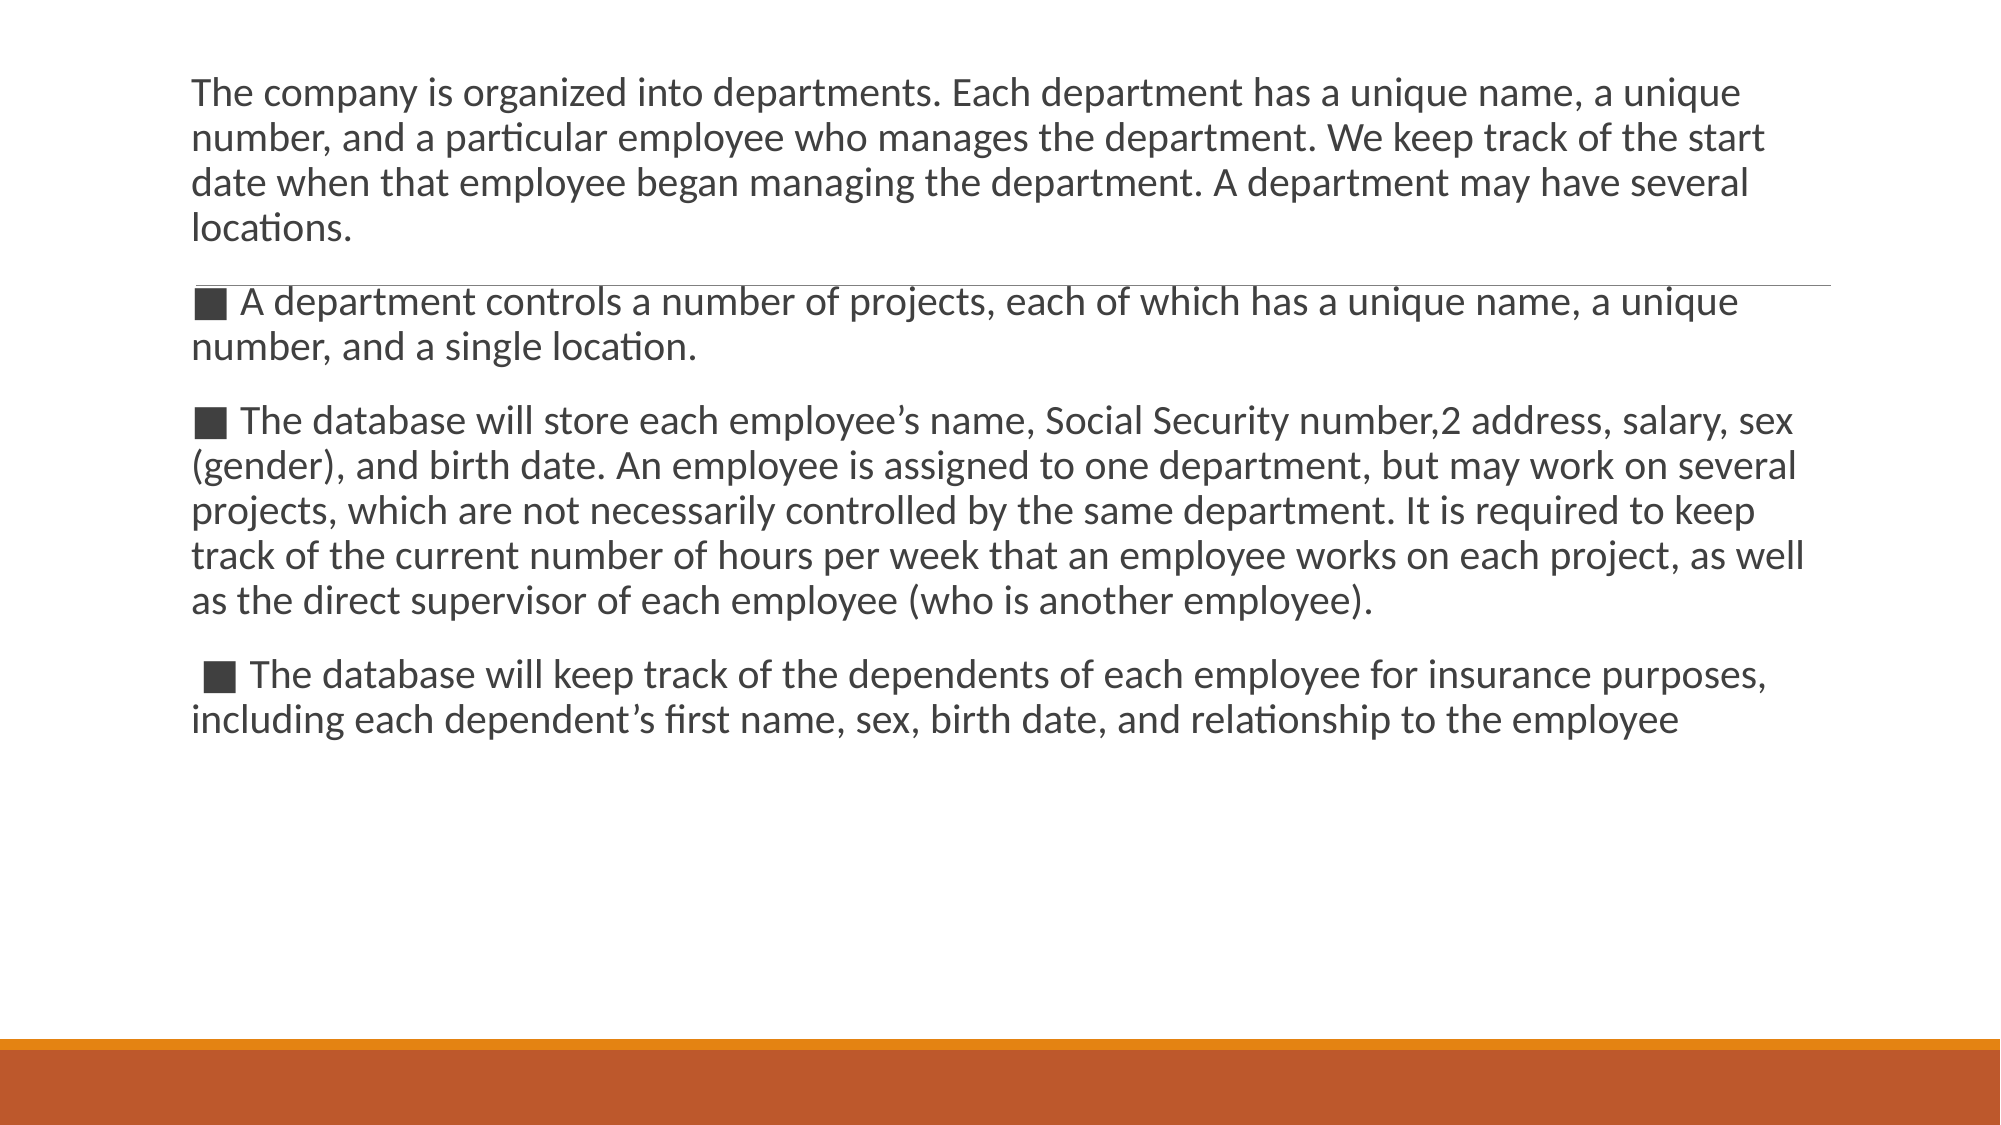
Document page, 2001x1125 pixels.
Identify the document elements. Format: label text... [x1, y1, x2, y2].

list The company is organized into departments. Each department has a unique name, a unique number, and a particular employee who manages the department. We keep track of the start date when that employee began managing the department. A department may have several locations. ■ A department controls a number of projects, each of which has a unique name, a unique number, and a single location. ■ The database will store each employee’s name, Social Security number,2 address, salary, sex (gender), and birth date. An employee is assigned to one department, but may work on several projects, which are not necessarily controlled by the same department. It is required to keep track of the current number of hours per week that an employee works on each project, as well as the direct supervisor of each employee (who is another employee). ■ The database will keep track of the dependents of each employee for insurance purposes, including each dependent’s first name, sex, birth date, and relationship to the employee [176, 62, 1830, 963]
